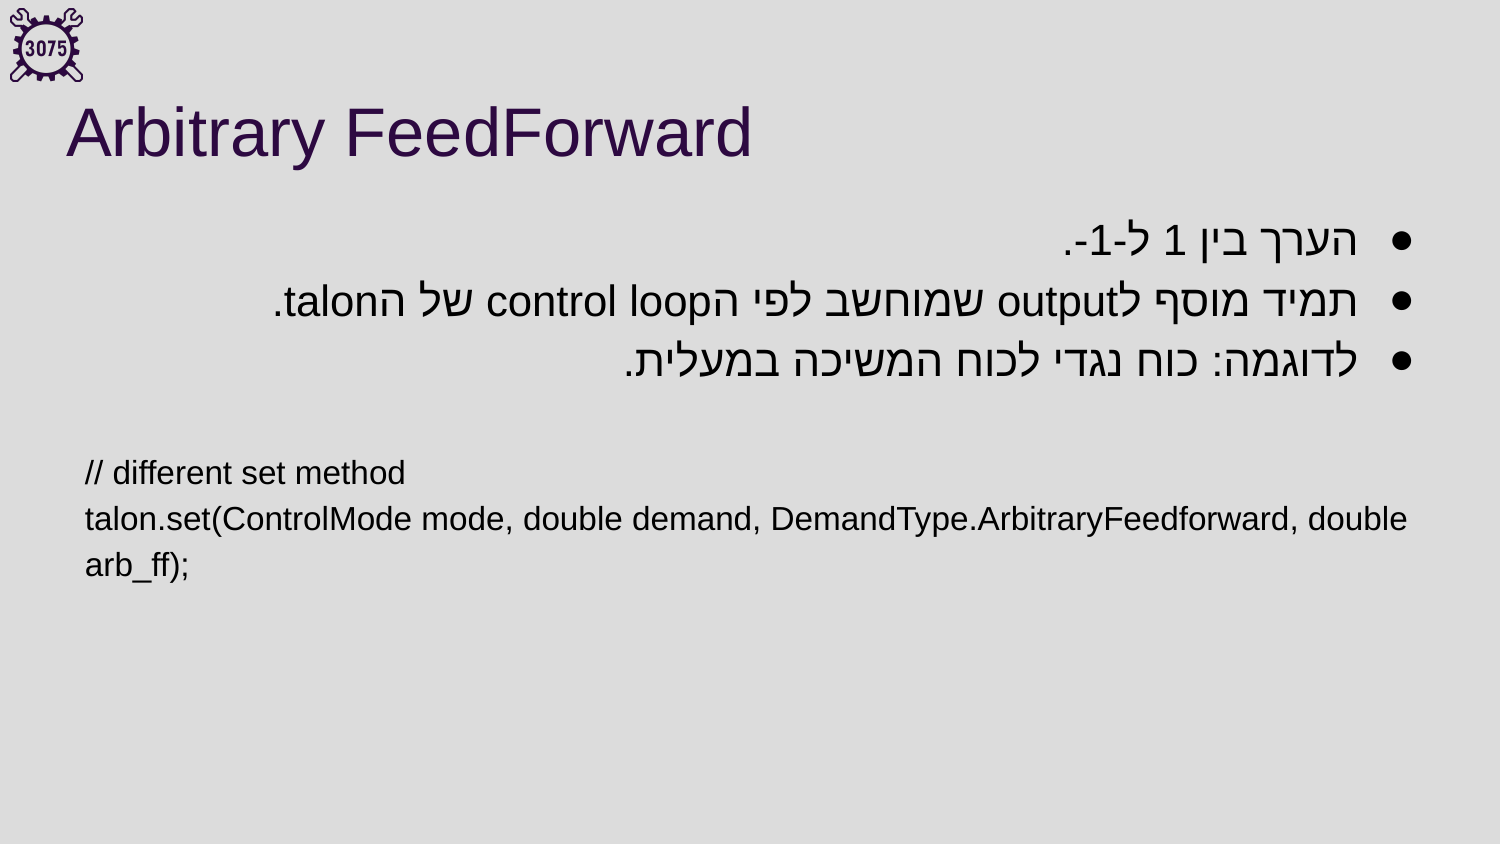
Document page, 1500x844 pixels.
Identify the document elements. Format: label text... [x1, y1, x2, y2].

title Arbitrary FeedForward [51, 72, 1449, 167]
list הערך בין 1 ל-1-. תמיד מוסף לoutput שמוחשב לפי הcontrol loop של הtalon. לדוגמה: כוח נגדי לכוח המשיכה במעלית. // different set method talon.set(ControlMode mode, double demand, DemandType.ArbitraryFeedforward, double arb_ff); [51, 189, 1449, 750]
picture [10, 8, 83, 82]
